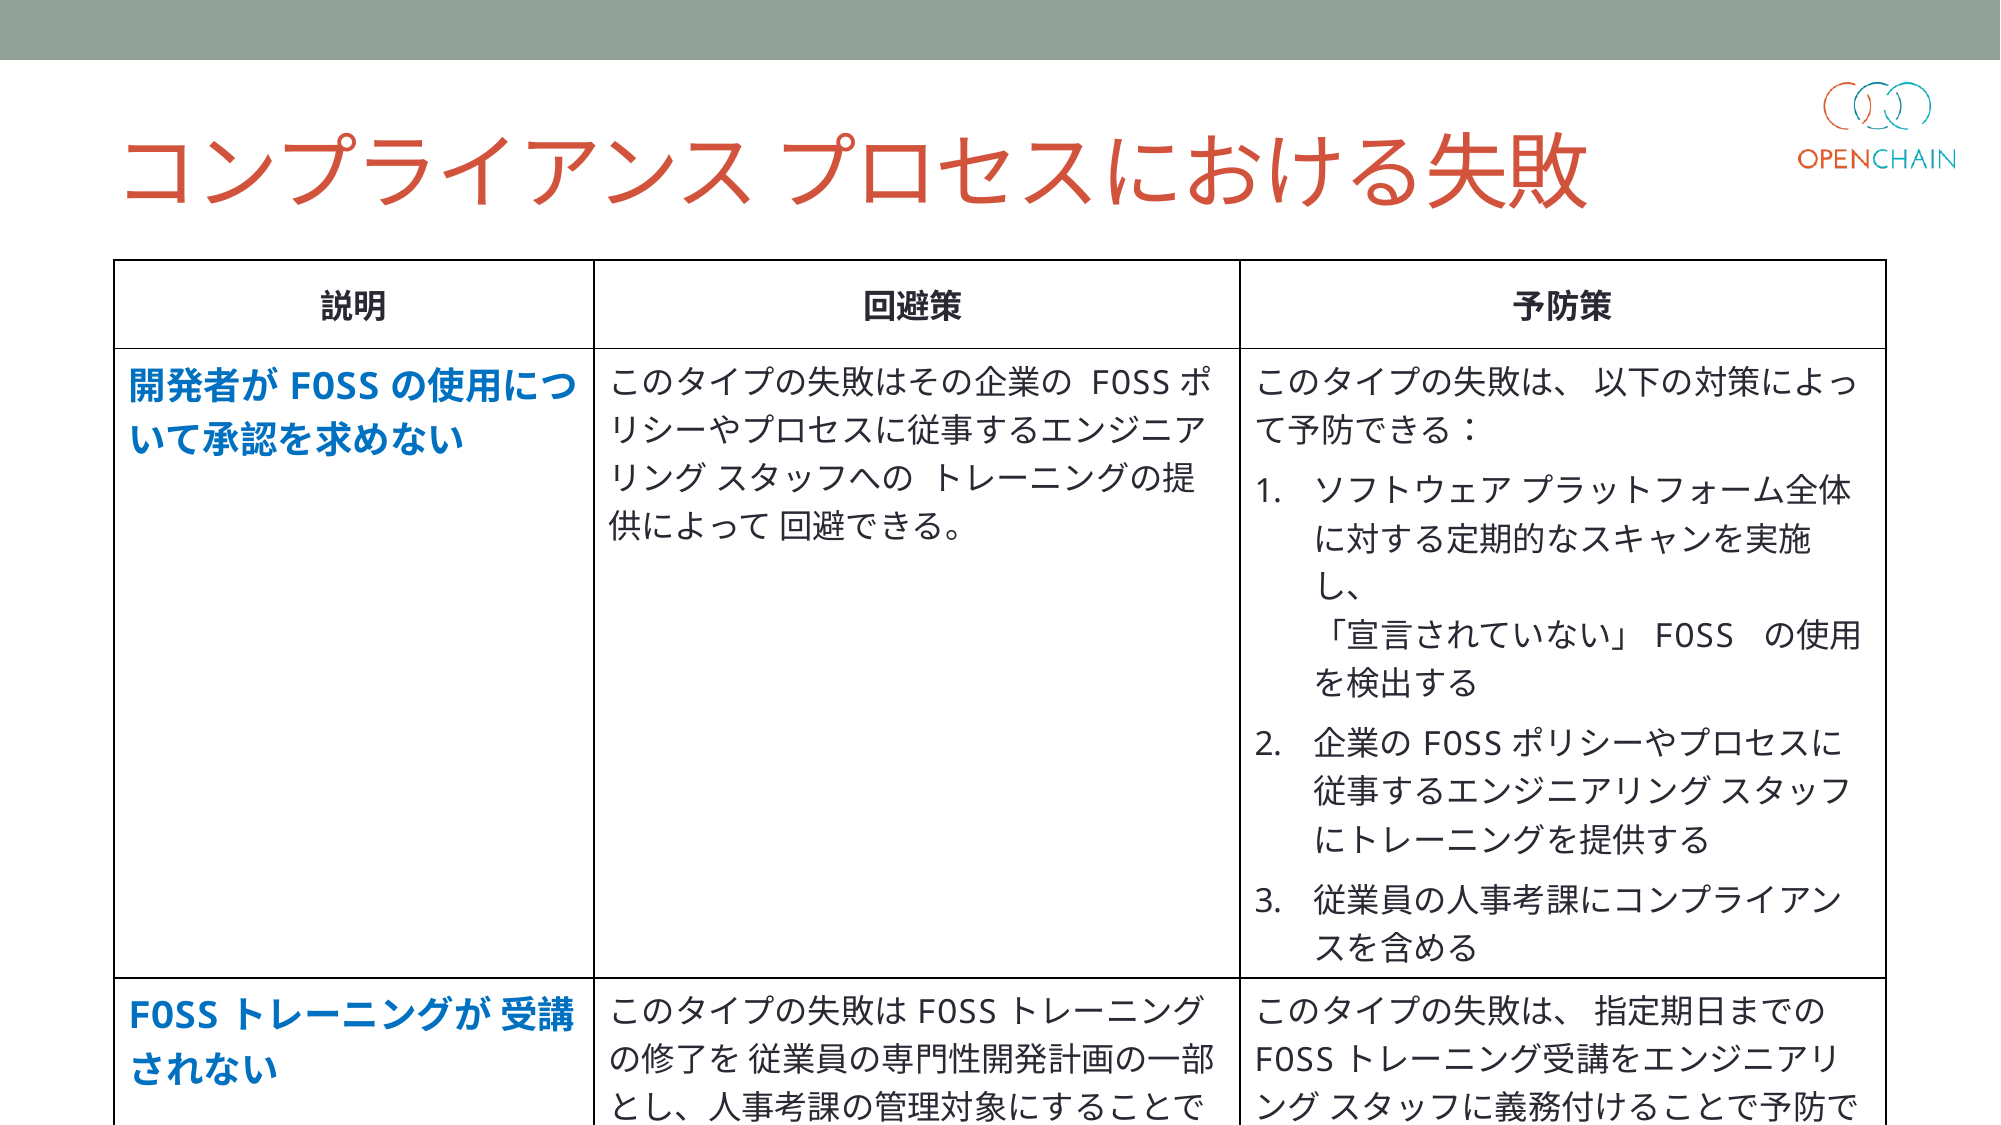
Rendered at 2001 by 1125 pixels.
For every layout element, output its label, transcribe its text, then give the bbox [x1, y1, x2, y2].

table_header 説明 [115, 261, 593, 348]
table_cell このタイプの失敗は、 以下の対策によって予防できる： ソフトウェア プラットフォーム全体に対する定期的なスキャンを実施し、 「宣言されていない」FOSS の使用を検出する 企業のFOSSポリシーやプロセスに従事するエンジニアリング スタッフにトレーニングを提供する 従業員の人事考課にコンプライアンスを含める [1241, 349, 1885, 977]
table_cell FOSSトレーニングが 受講されない [115, 979, 593, 1125]
title コンプライアンス プロセスにおける失敗 [99, 87, 1900, 250]
picture [1798, 82, 1955, 169]
table_cell このタイプの失敗は、 指定期日までのFOSSトレーニング受講をエンジニアリング スタッフに義務付けることで予防できる 。 [1241, 979, 1885, 1125]
table_cell このタイプの失敗はその企業の FOSSポリシーやプロセスに従事するエンジニアリング スタッフへの トレーニングの提供によって 回避できる。 [595, 349, 1239, 977]
table_cell 開発者がFOSSの使用について承認を求めない [115, 349, 593, 977]
table_header 回避策 [595, 261, 1239, 348]
table_header 予防策 [1241, 261, 1885, 348]
table_cell このタイプの失敗はFOSSトレーニングの修了を 従業員の専門性開発計画の一部とし、人事考課の管理対象にすることで 回避できる。 [595, 979, 1239, 1125]
